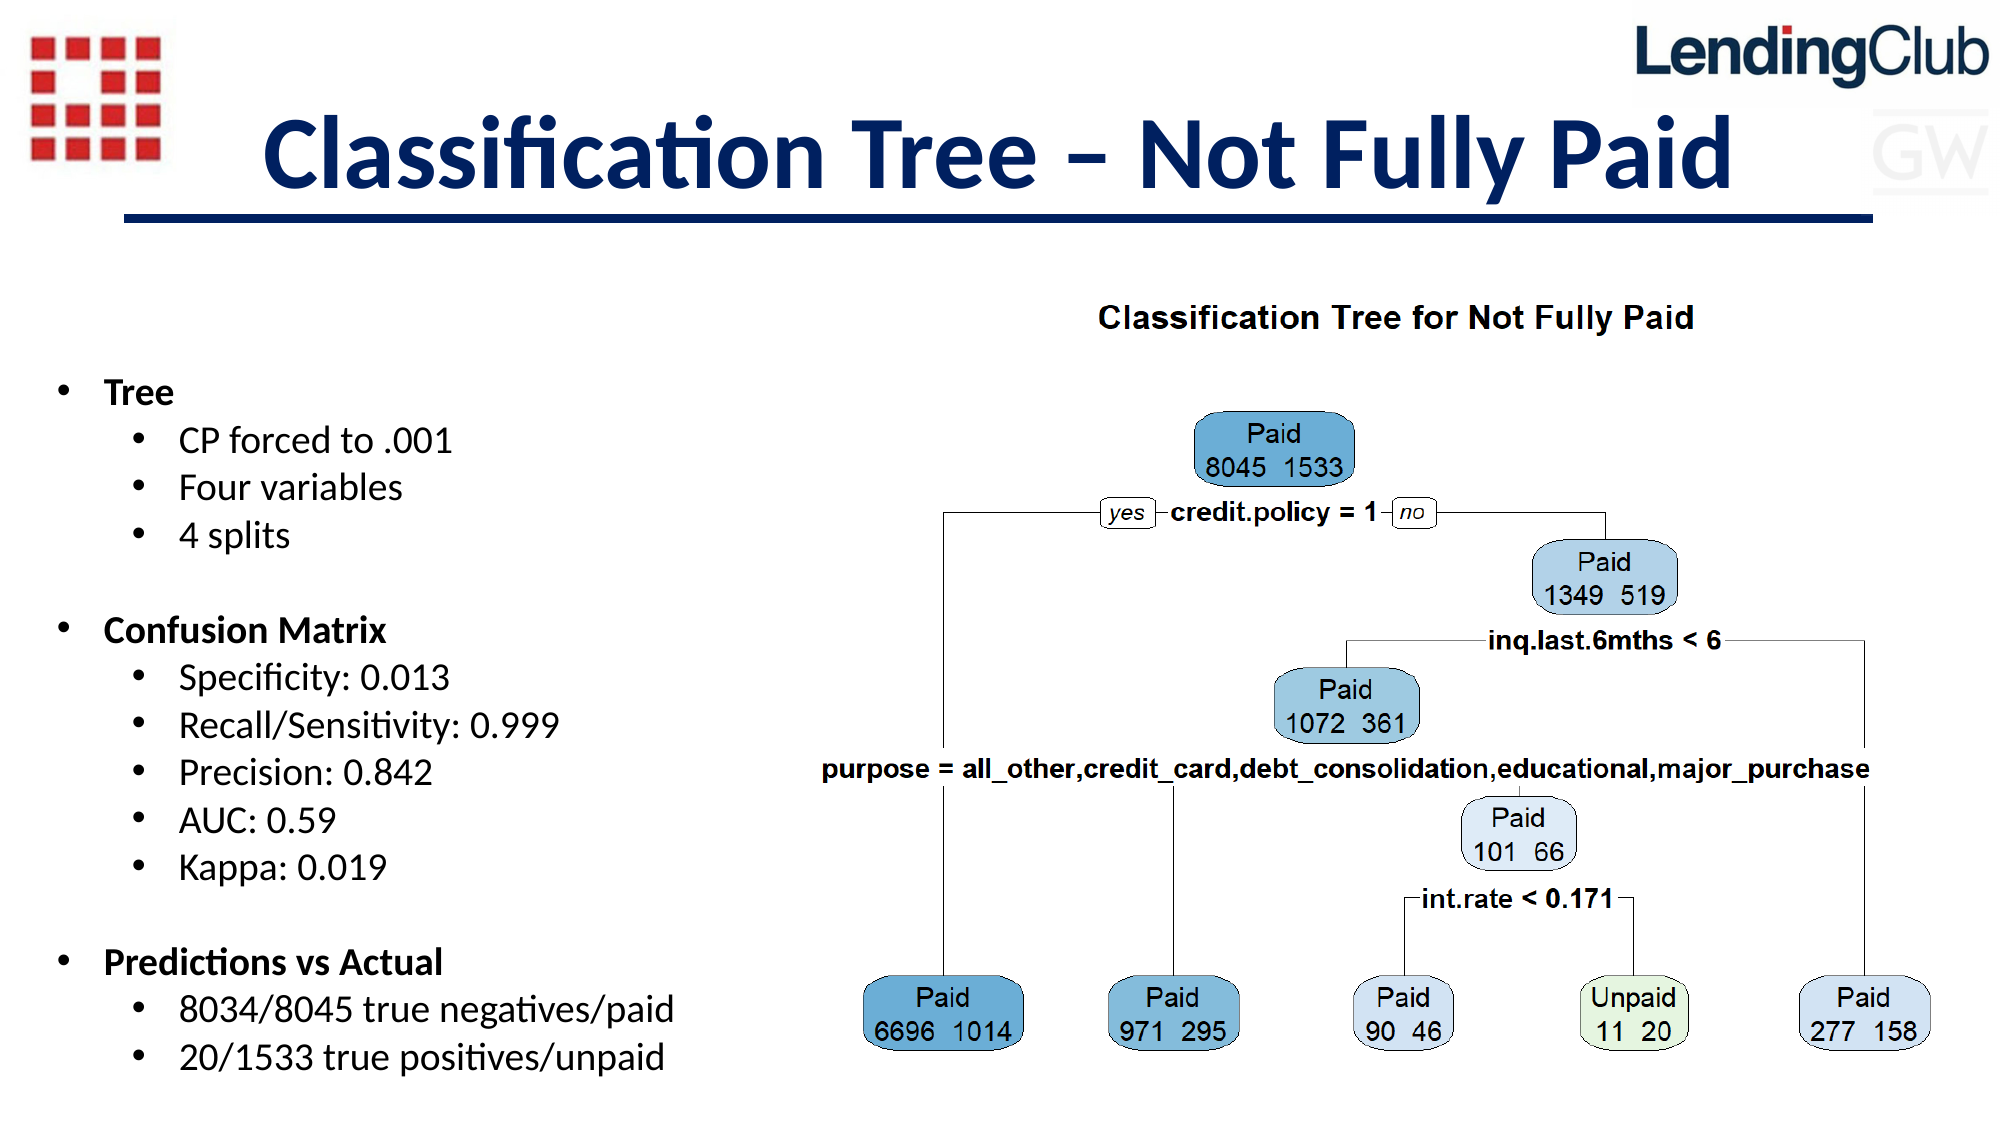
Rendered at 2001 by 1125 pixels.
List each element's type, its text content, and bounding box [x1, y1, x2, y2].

text_box Tree CP forced to .001 Four variables 4 splits Confusion Matrix Specificity: 0.013 Recall/Sensitivity: 0.999 Precision: 0.842 AUC: 0.59 Kappa: 0.019 Predictions vs Actual 8034/8045 true negatives/paid 20/1533 true positives/unpaid [42, 358, 775, 1125]
picture [1632, 0, 2000, 216]
text_box Classification Tree – Not Fully Paid [0, 77, 1861, 217]
picture [794, 245, 2000, 1107]
picture [0, 0, 177, 193]
